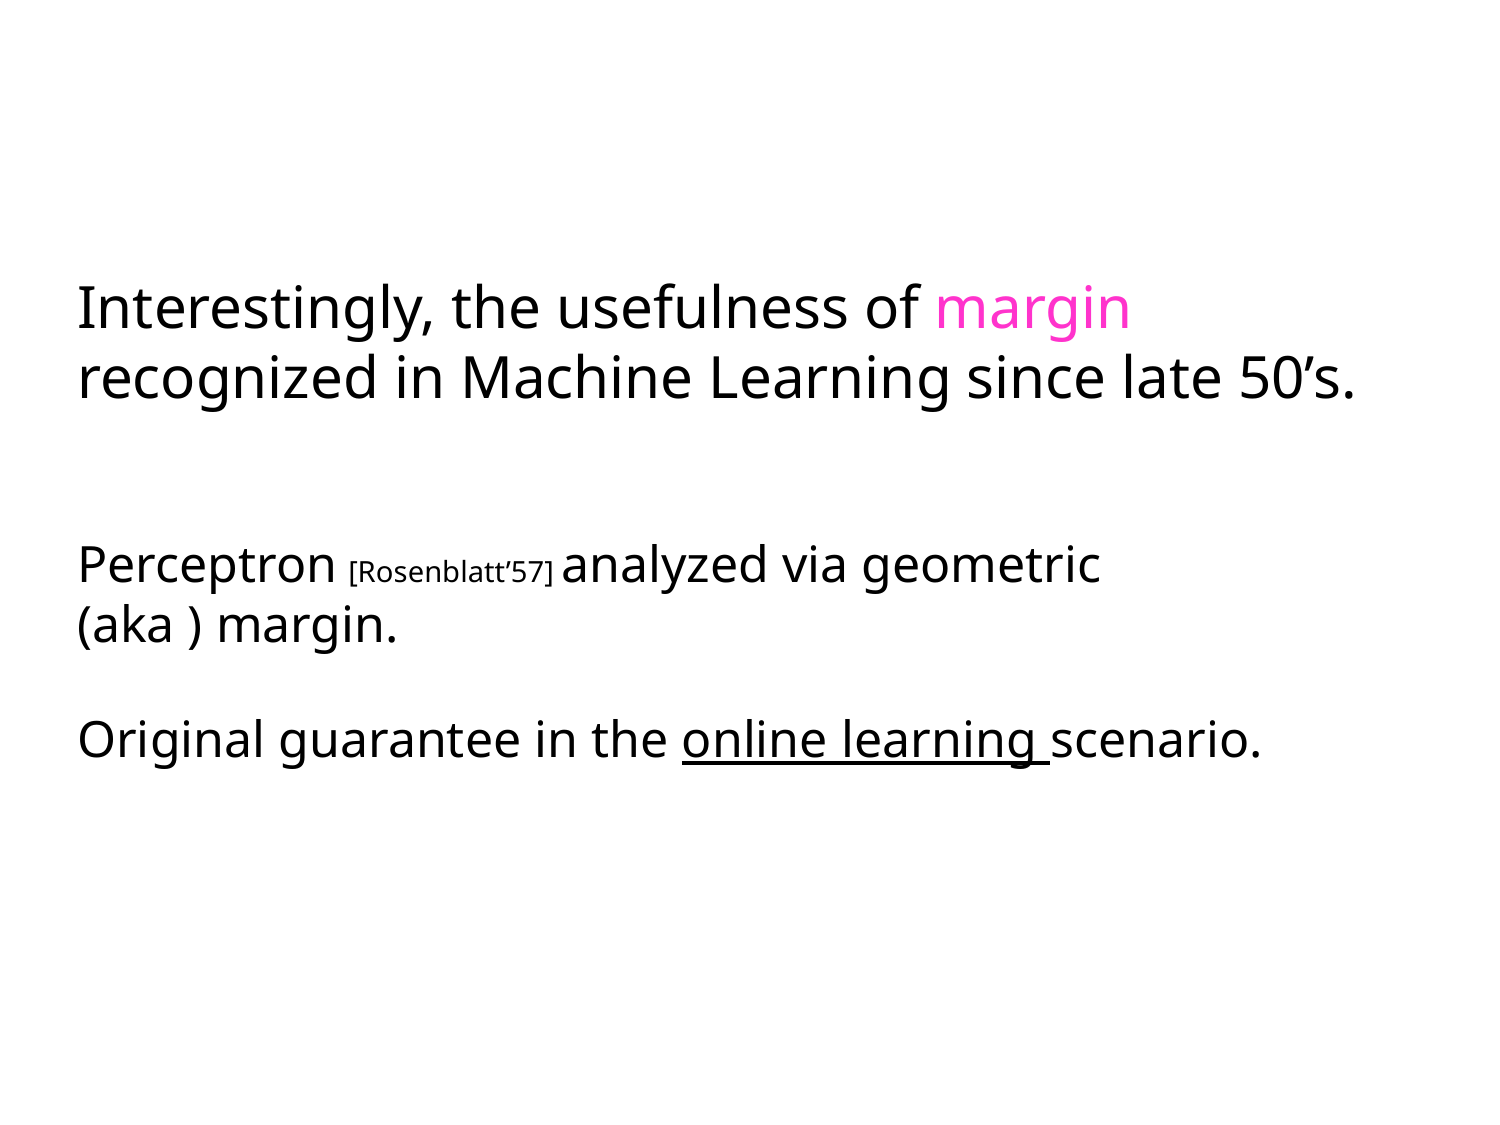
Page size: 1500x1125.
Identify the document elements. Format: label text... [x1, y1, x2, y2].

text_box Original guarantee in the online learning scenario. [62, 699, 1363, 838]
text_box Interestingly, the usefulness of margin recognized in Machine Learning since late 50’s. [62, 262, 1450, 450]
